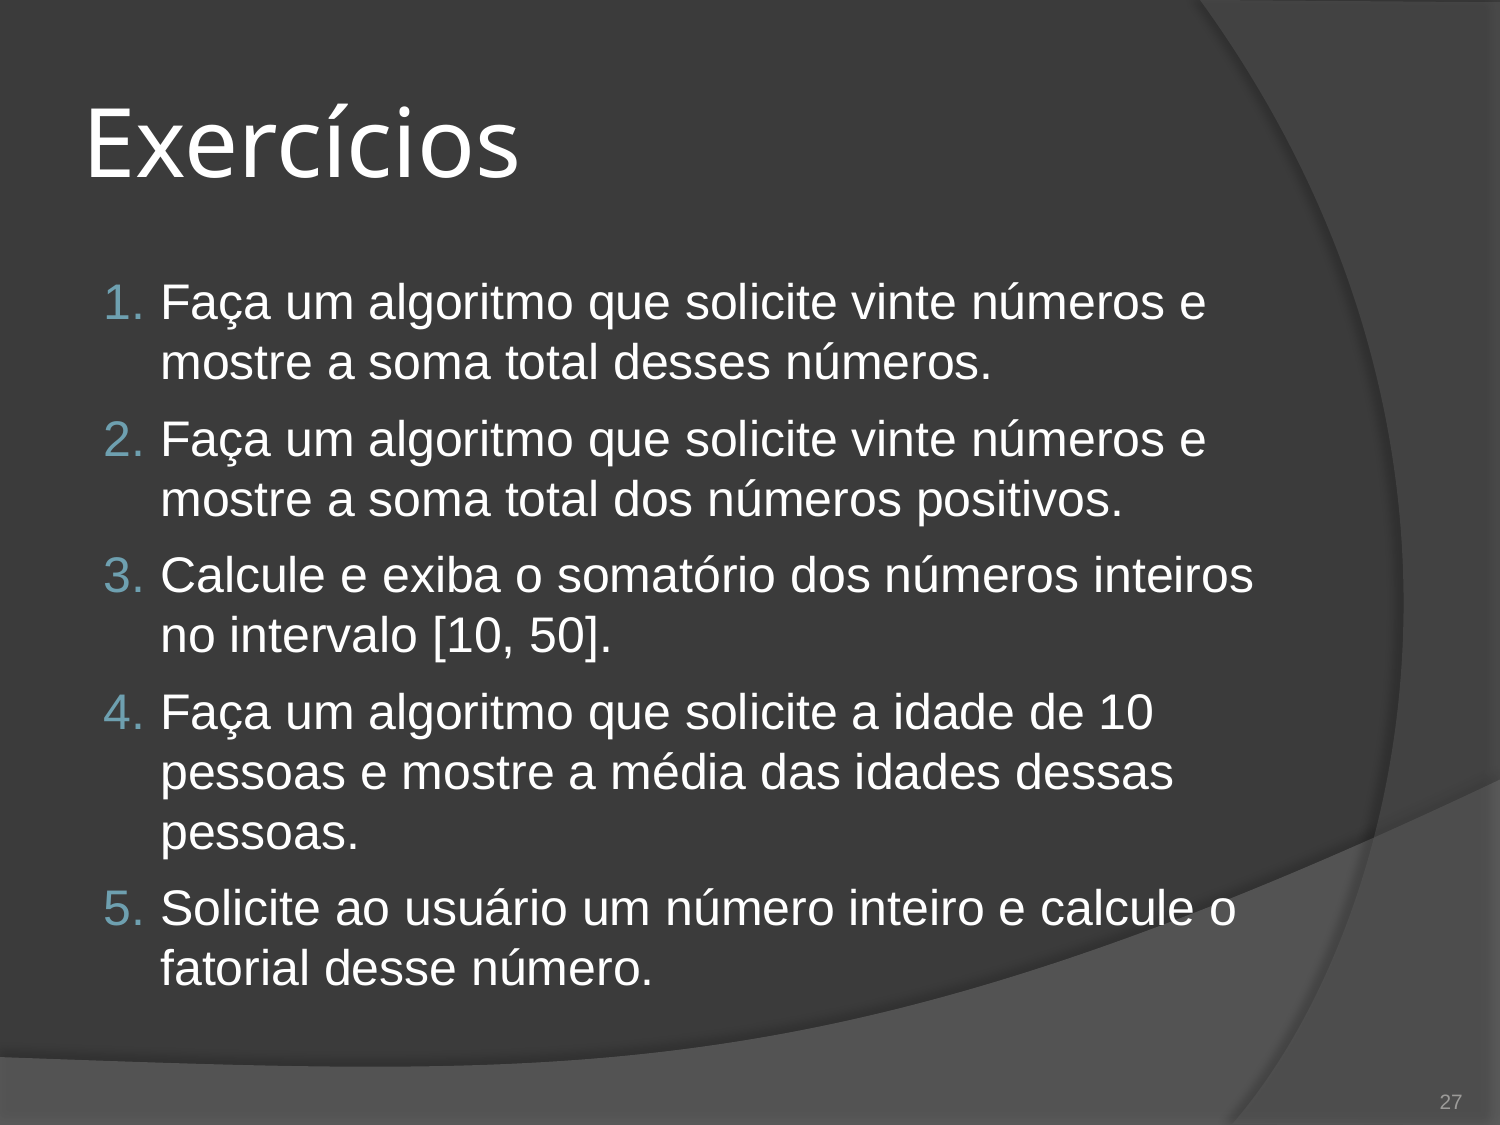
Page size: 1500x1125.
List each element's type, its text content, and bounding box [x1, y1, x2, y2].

slide_number 27 [1337, 1053, 1463, 1114]
title Exercícios [75, 45, 1300, 233]
list Faça um algoritmo que solicite vinte números e mostre a soma total desses números. Faça um algoritmo que solicite vinte números e mostre a soma total dos números positivos. Calcule e exiba o somatório dos números inteiros no intervalo [10, 50]. Faça um algoritmo que solicite a idade de 10 pessoas e mostre a média das idades dessas pessoas. Solicite ao usuário um número inteiro e calcule o fatorial desse número. [75, 262, 1300, 1005]
